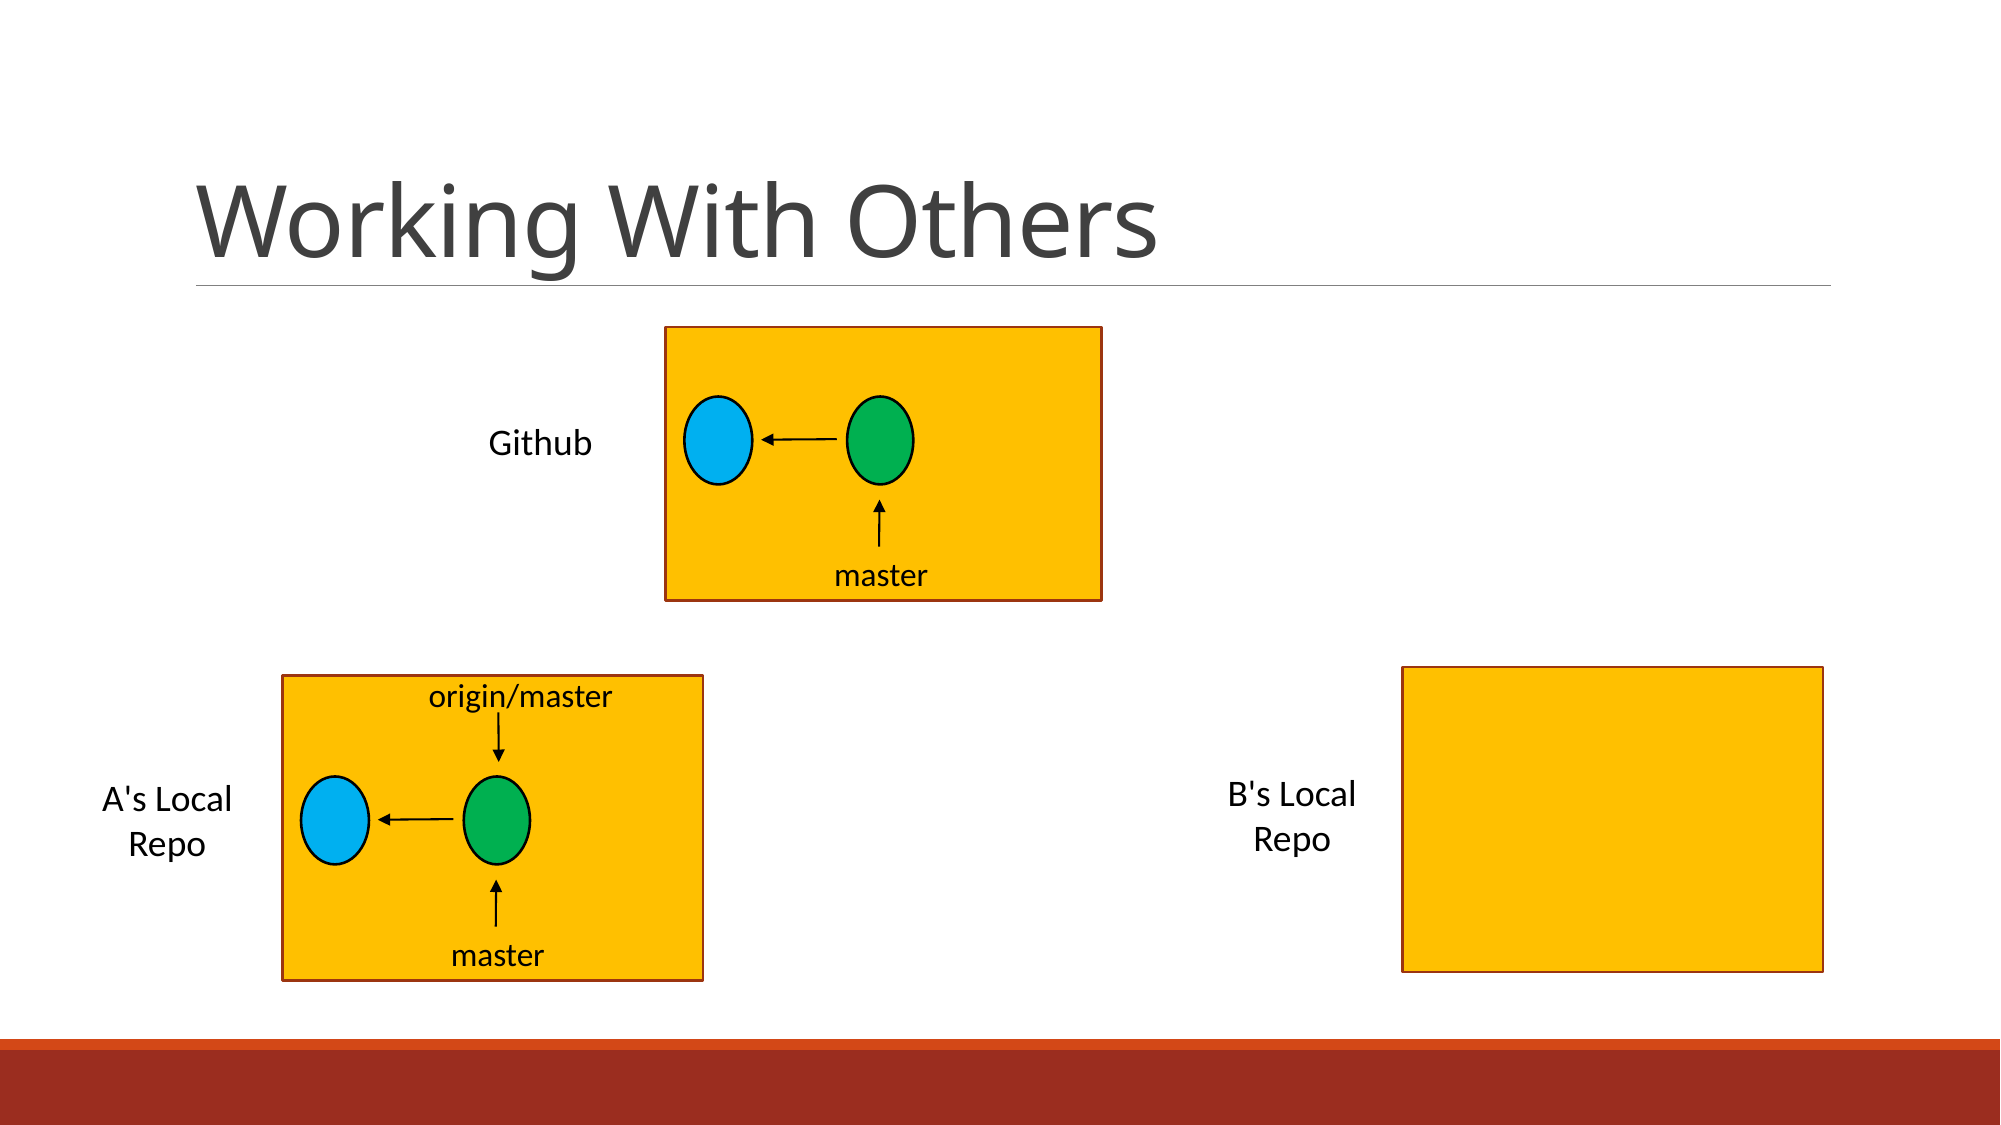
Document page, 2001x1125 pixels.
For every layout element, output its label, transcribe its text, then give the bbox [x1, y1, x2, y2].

text_box B's Local Repo [1200, 761, 1385, 867]
text_box [462, 775, 532, 866]
text_box [299, 775, 371, 866]
text_box [1401, 666, 1824, 973]
text_box [281, 674, 704, 982]
text_box origin/master [367, 667, 675, 722]
text_box A's Local Repo [75, 766, 260, 872]
text_box [683, 395, 754, 486]
text_box master [791, 545, 972, 601]
text_box master [407, 925, 588, 981]
title Working With Others [180, 47, 1830, 285]
text_box [845, 395, 915, 486]
text_box Github [448, 409, 633, 470]
text_box [664, 326, 1103, 602]
